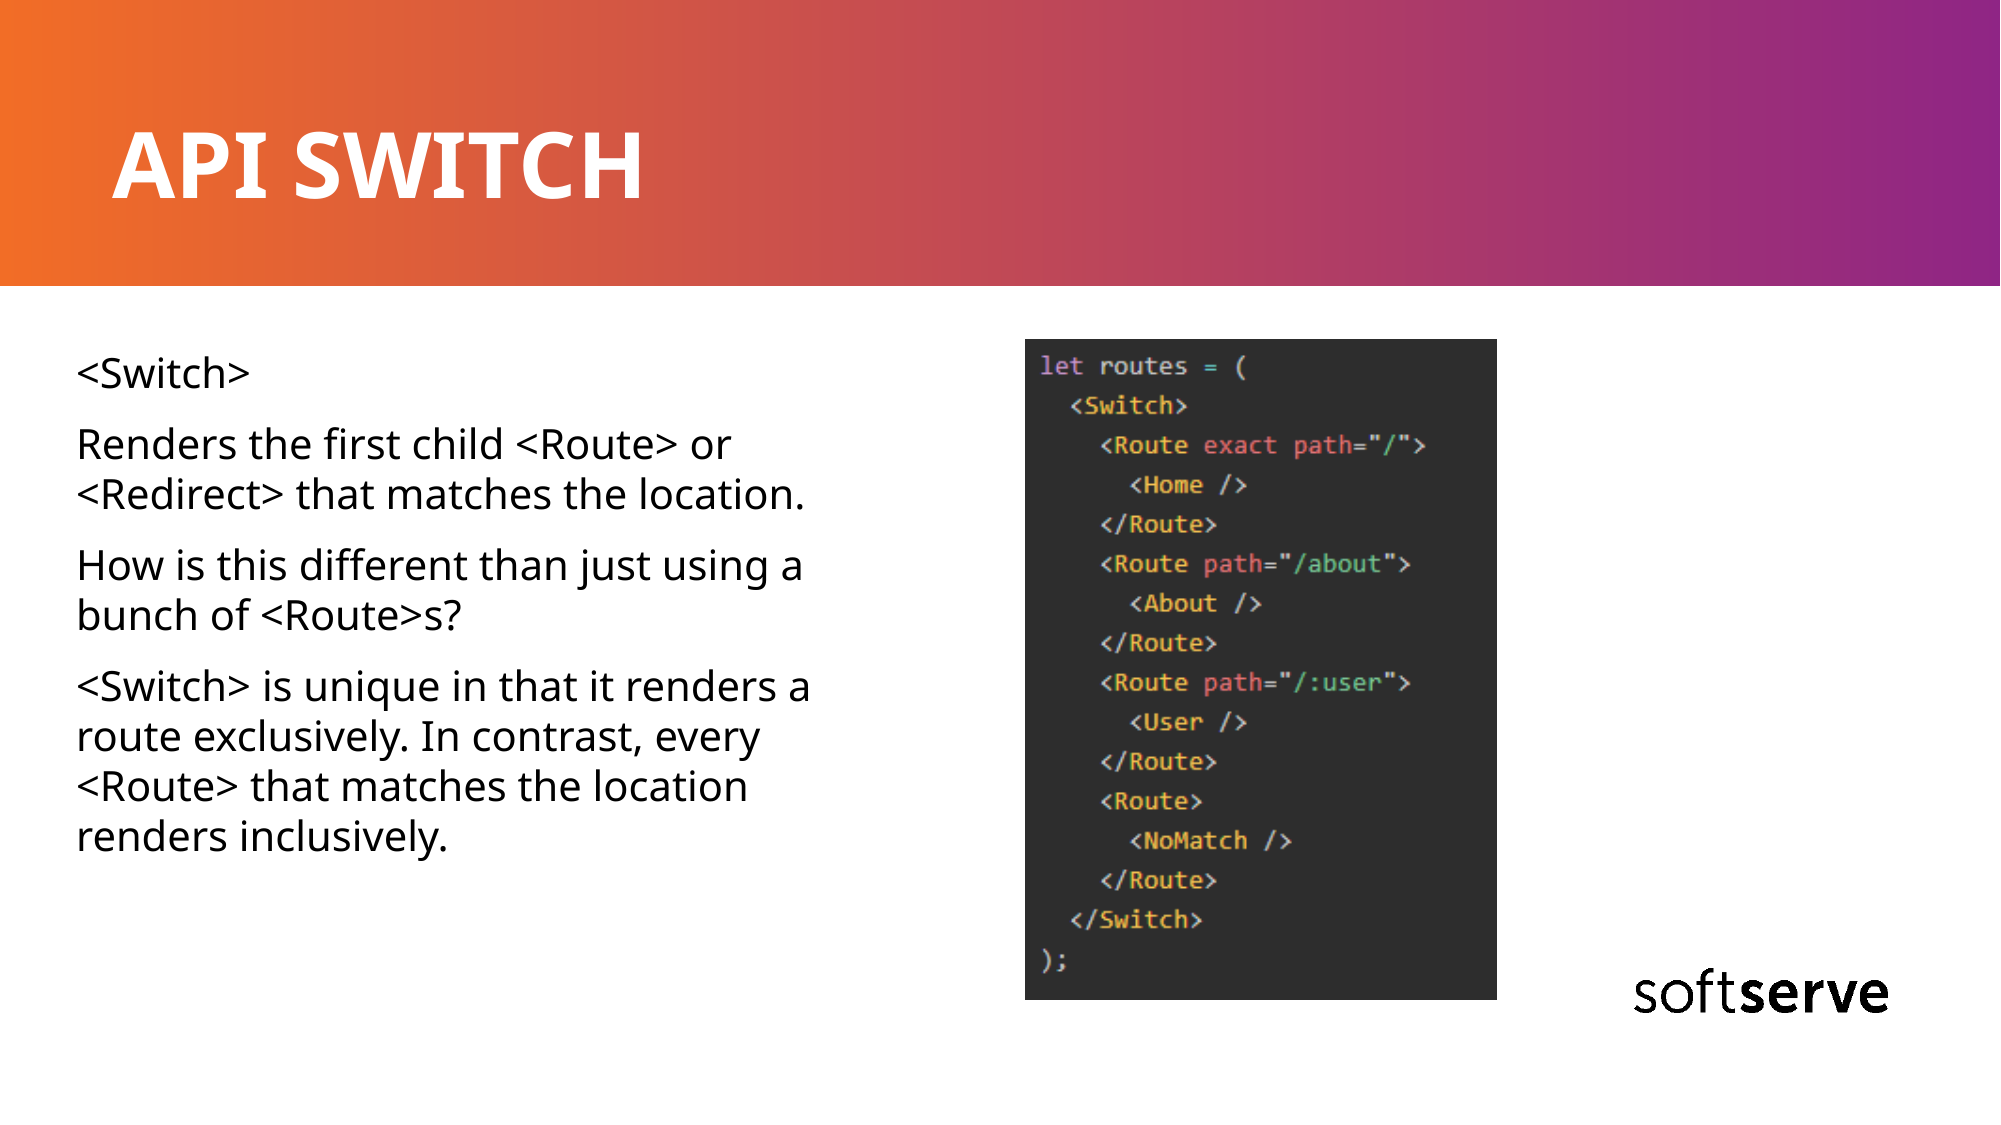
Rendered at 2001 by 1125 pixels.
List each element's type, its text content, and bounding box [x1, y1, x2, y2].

title API SWITCH [112, 112, 1888, 225]
list <Switch> Renders the first child <Route> or <Redirect> that matches the location. How is this different than just using a bunch of <Route>s? <Switch> is unique in that it renders a route exclusively. In contrast, every <Route> that matches the location renders inclusively. [76, 339, 879, 1038]
picture [1025, 339, 1497, 1000]
picture [1634, 968, 1888, 1013]
